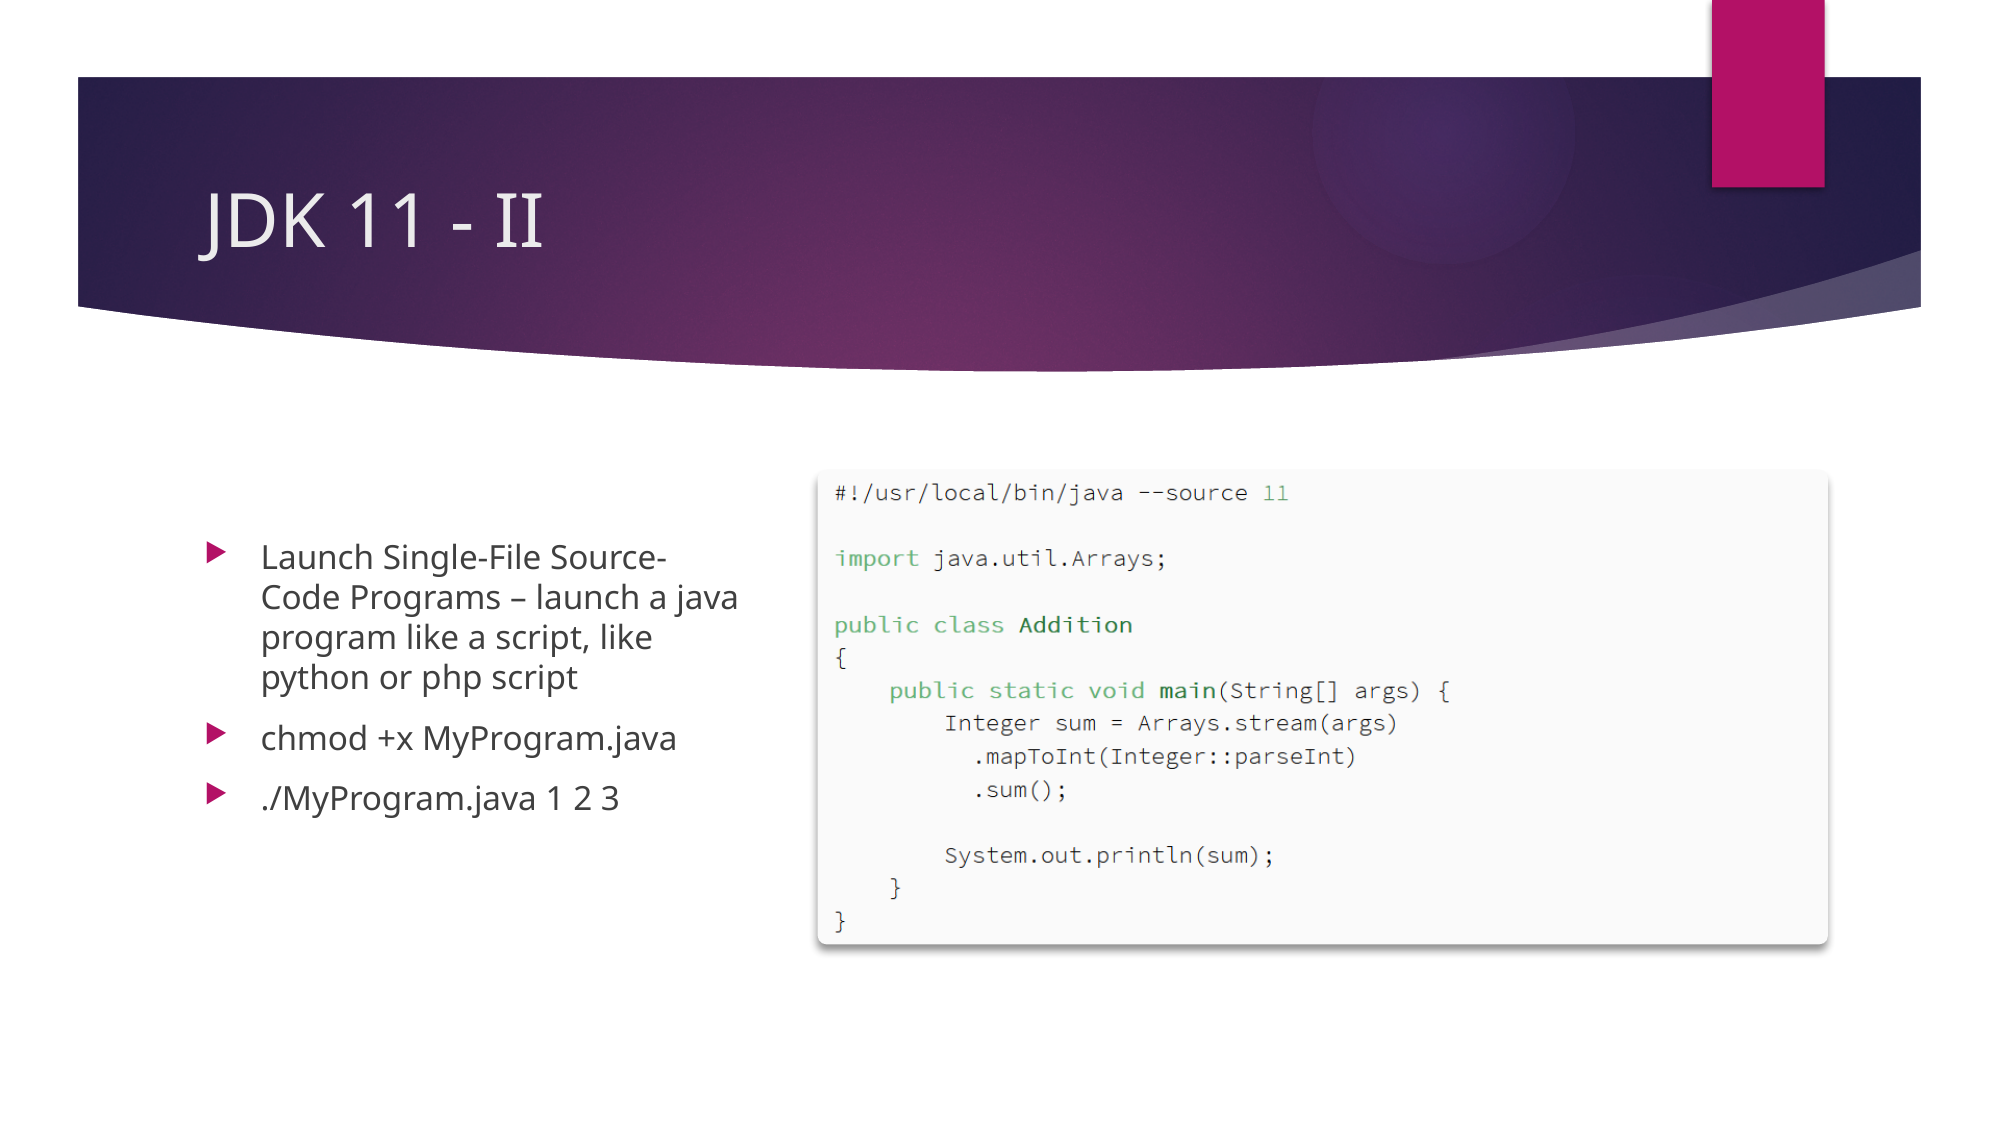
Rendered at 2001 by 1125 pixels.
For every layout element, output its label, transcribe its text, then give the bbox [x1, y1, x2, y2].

list Launch Single-File Source-Code Programs – launch a java program like a script, like python or php script chmod +x MyProgram.java ./MyProgram.java 1 2 3 [189, 427, 761, 988]
title JDK 11 - II [189, 159, 1627, 276]
picture [817, 469, 1829, 945]
